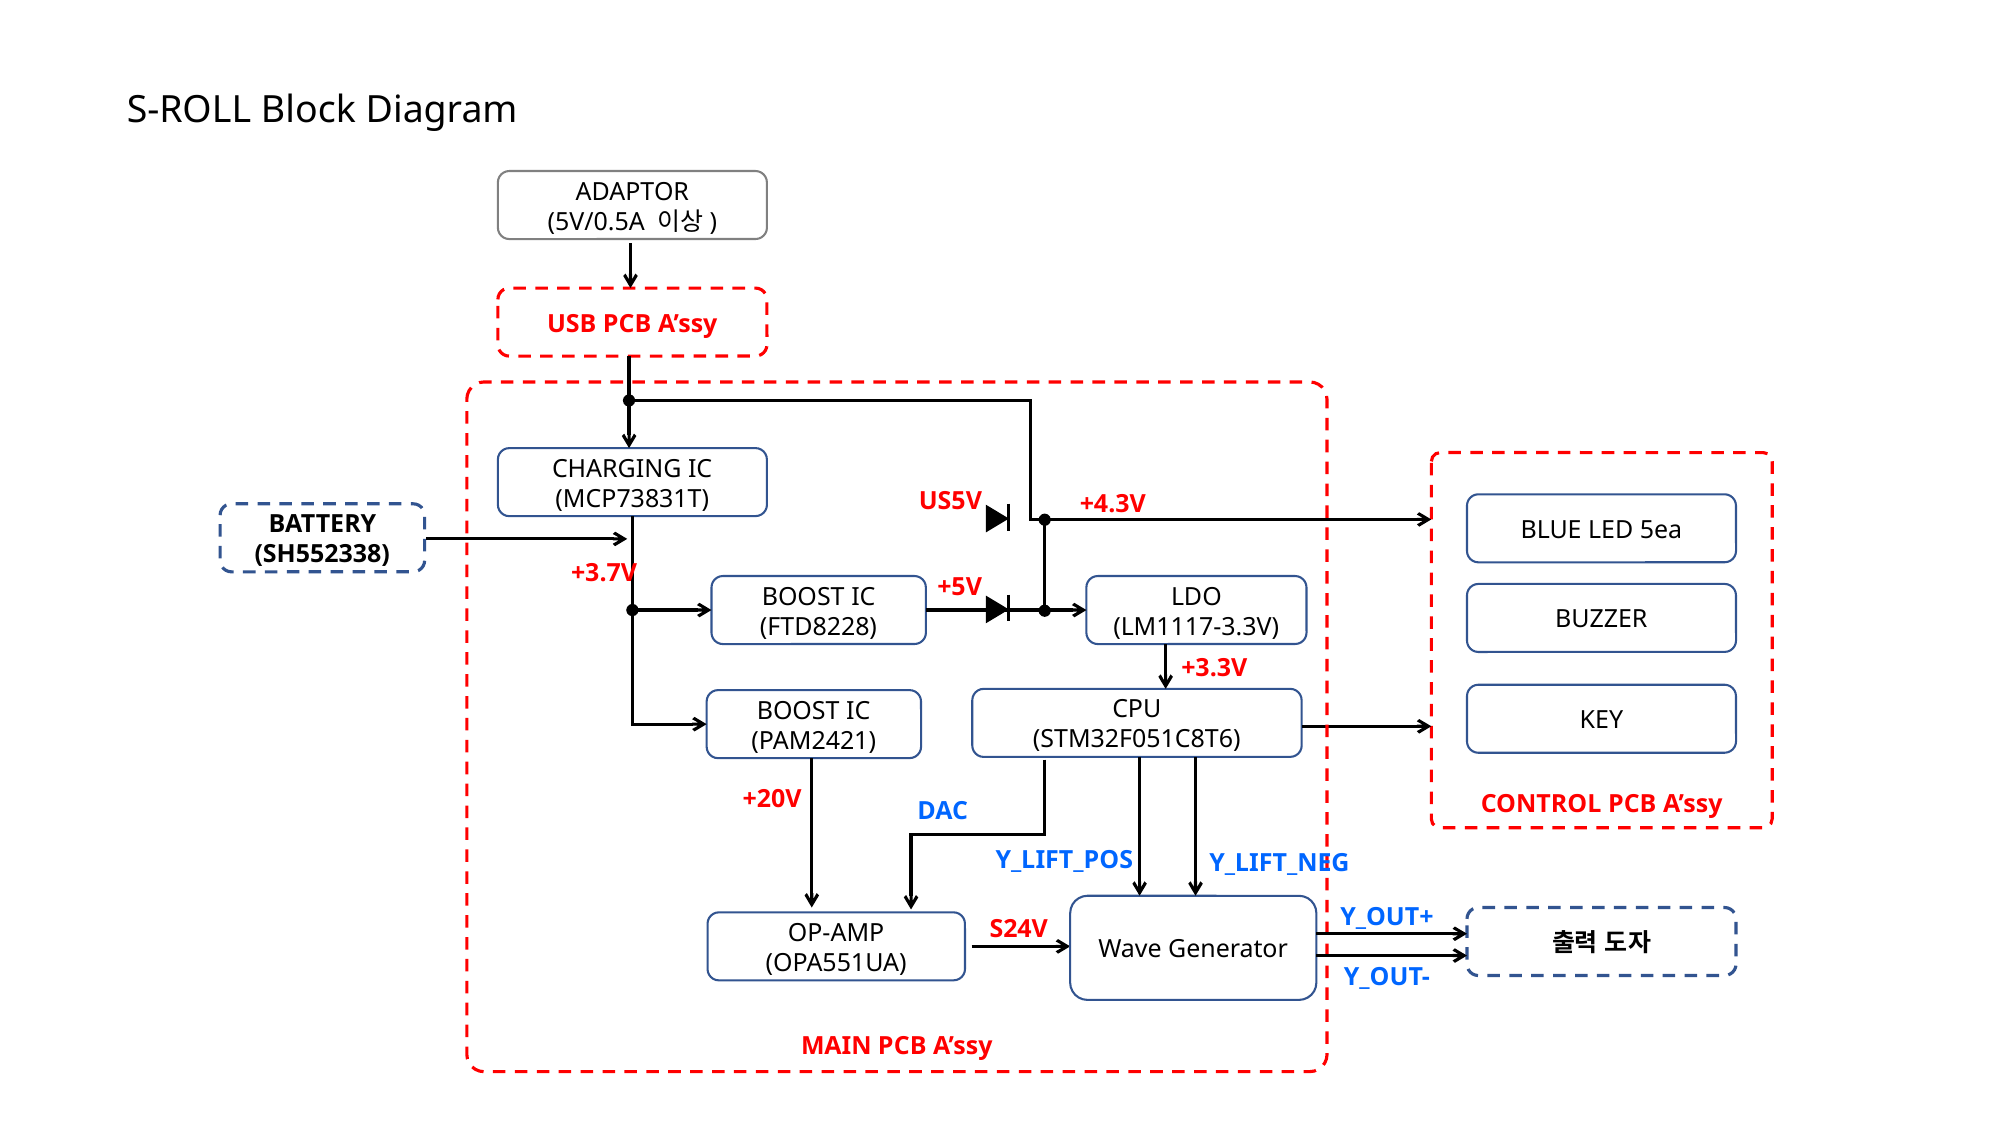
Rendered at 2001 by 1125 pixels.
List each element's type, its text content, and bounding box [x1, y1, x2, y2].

text_box S-ROLL Block Diagram [112, 77, 533, 138]
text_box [220, 170, 1773, 1072]
